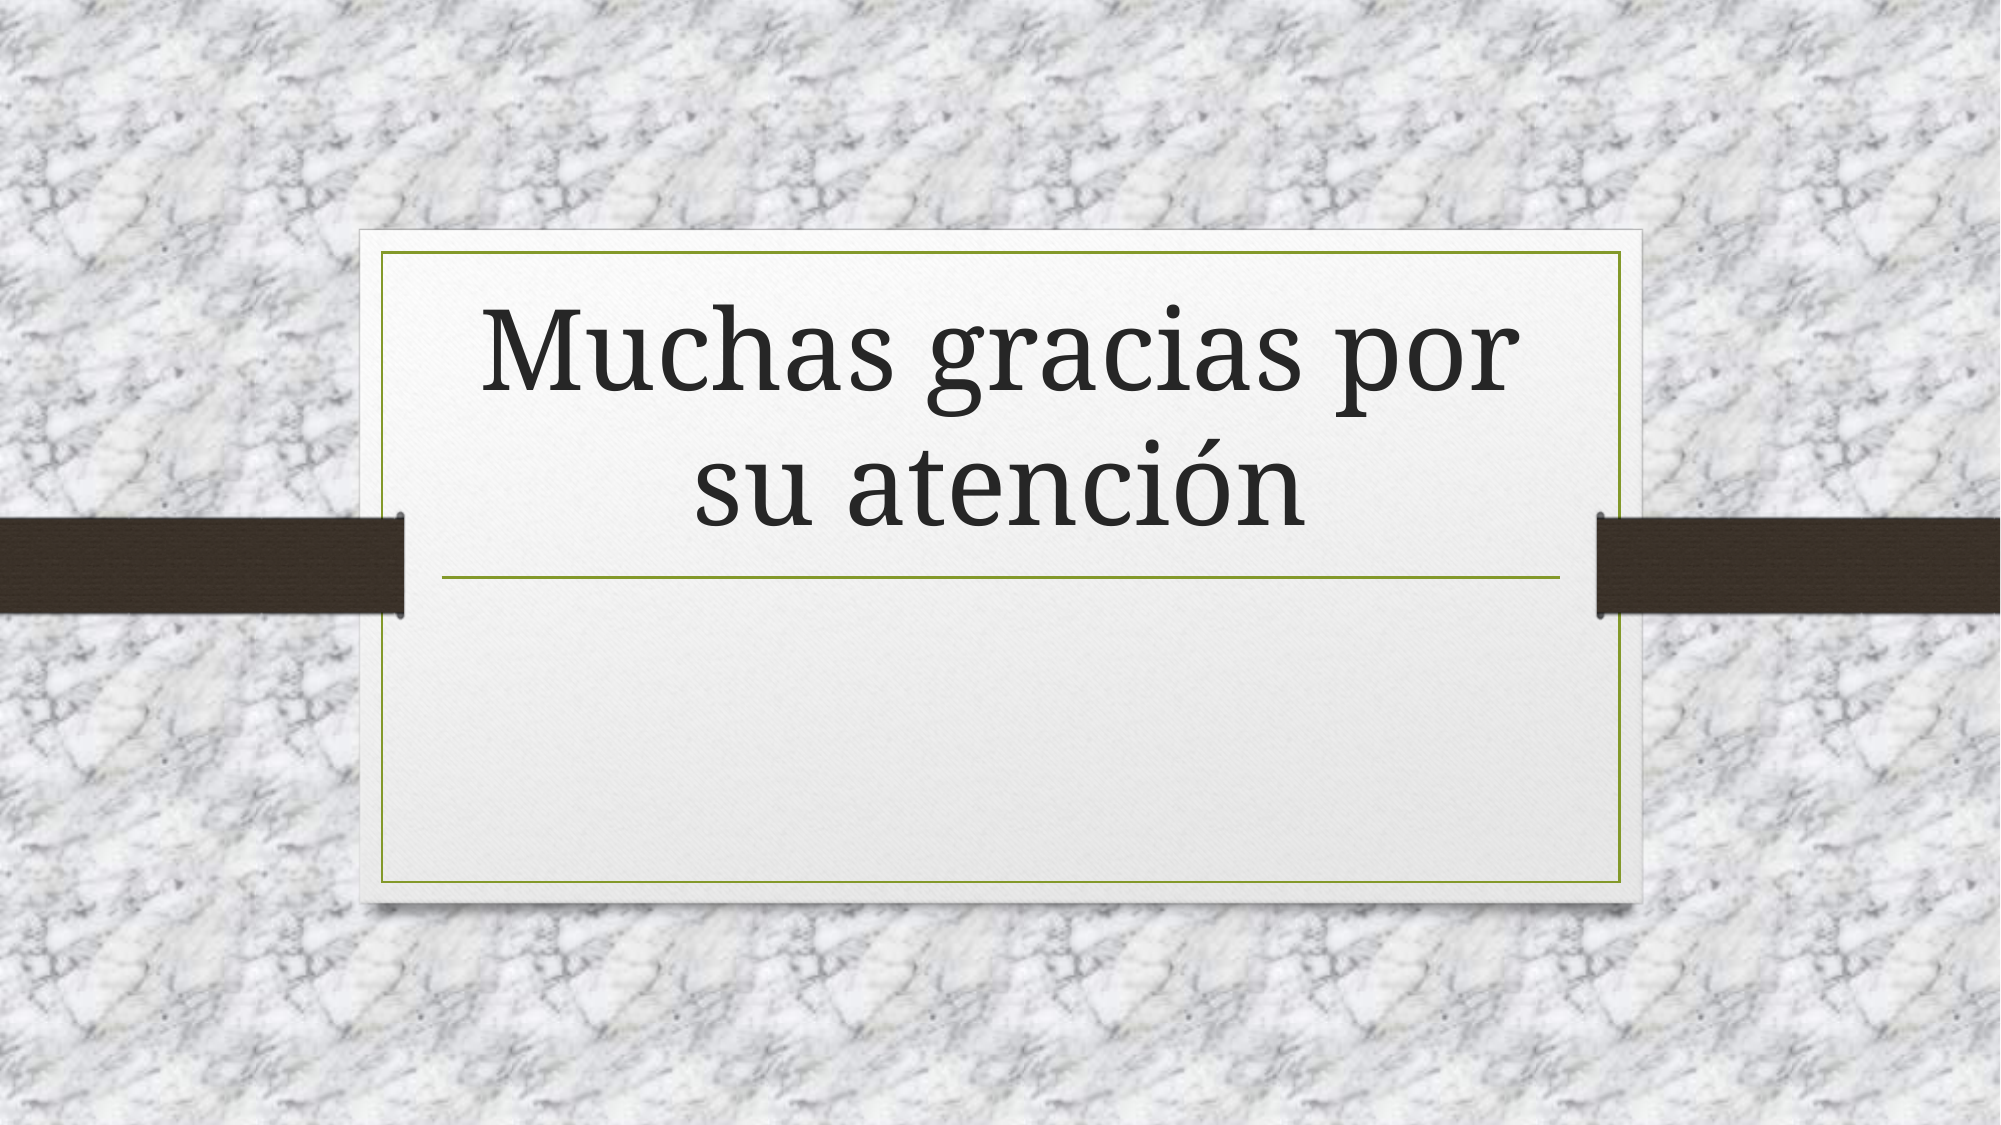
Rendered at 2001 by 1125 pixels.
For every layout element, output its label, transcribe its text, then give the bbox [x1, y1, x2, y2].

title Muchas gracias por su atención [441, 306, 1560, 556]
picture [0, 0, 2001, 1125]
